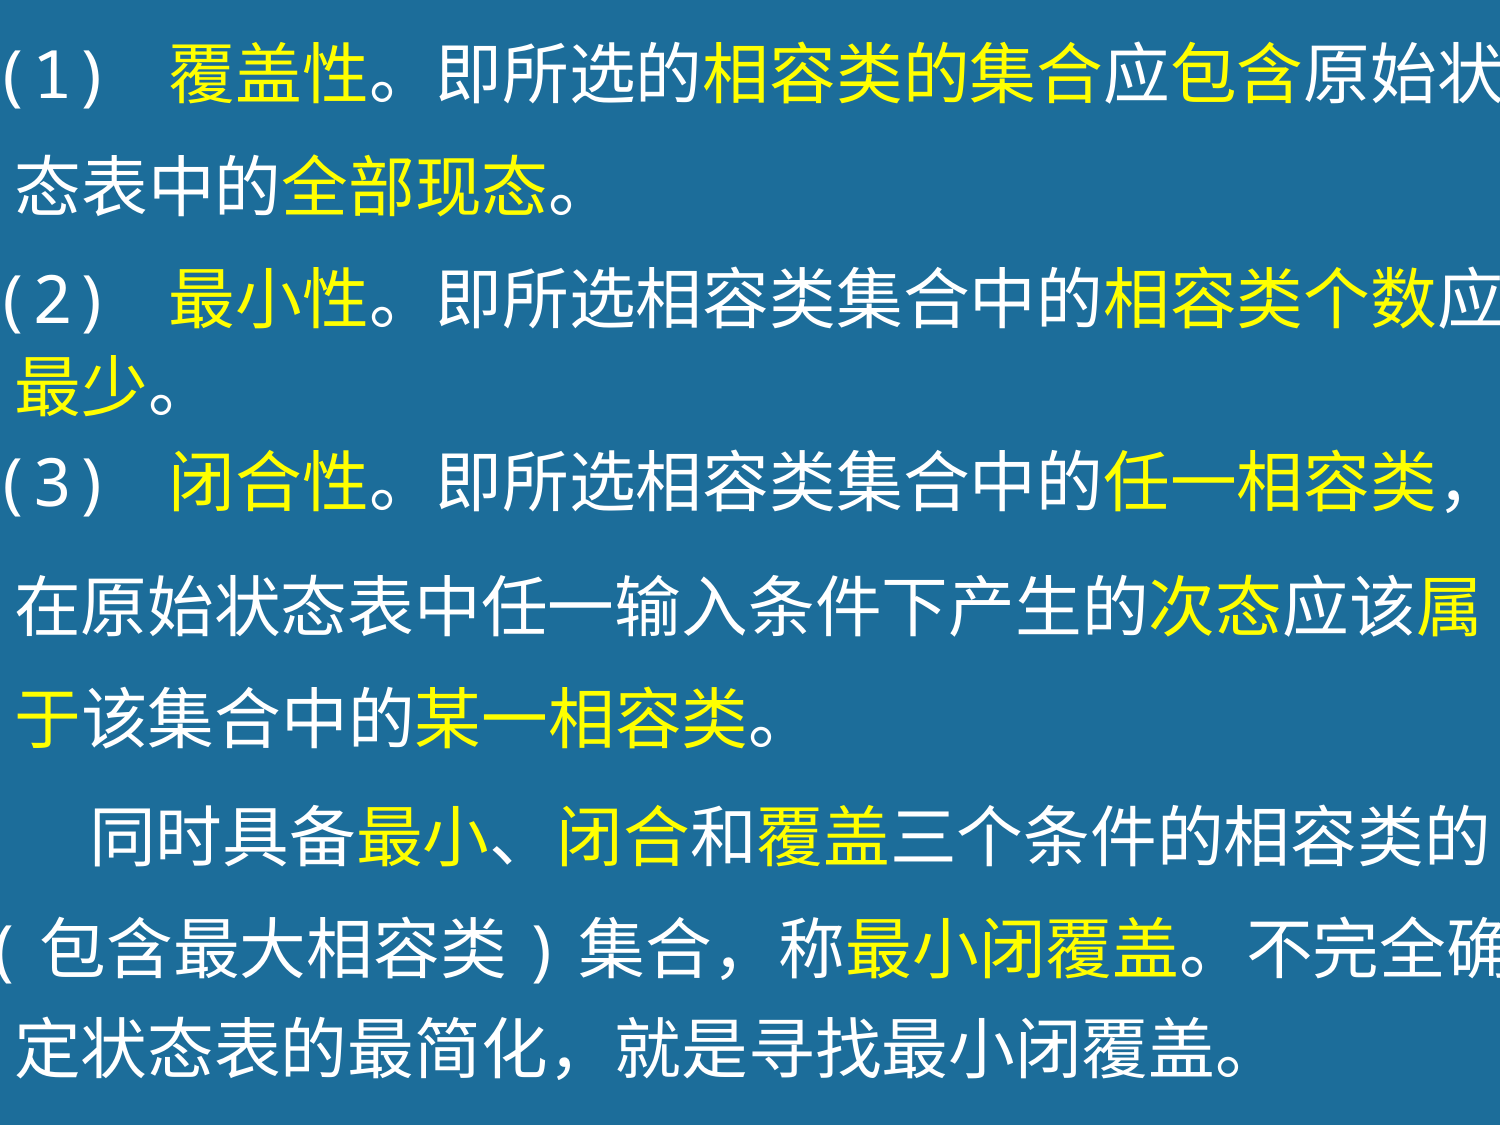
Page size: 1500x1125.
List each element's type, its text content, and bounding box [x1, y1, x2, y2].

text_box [0, 787, 1500, 1096]
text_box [0, 249, 1498, 432]
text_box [0, 432, 1498, 766]
text_box 态表中的全部现态。 [0, 137, 631, 233]
text_box (1) 覆盖性。即所选的相容类的集合应包含原始状 [0, 24, 1500, 120]
